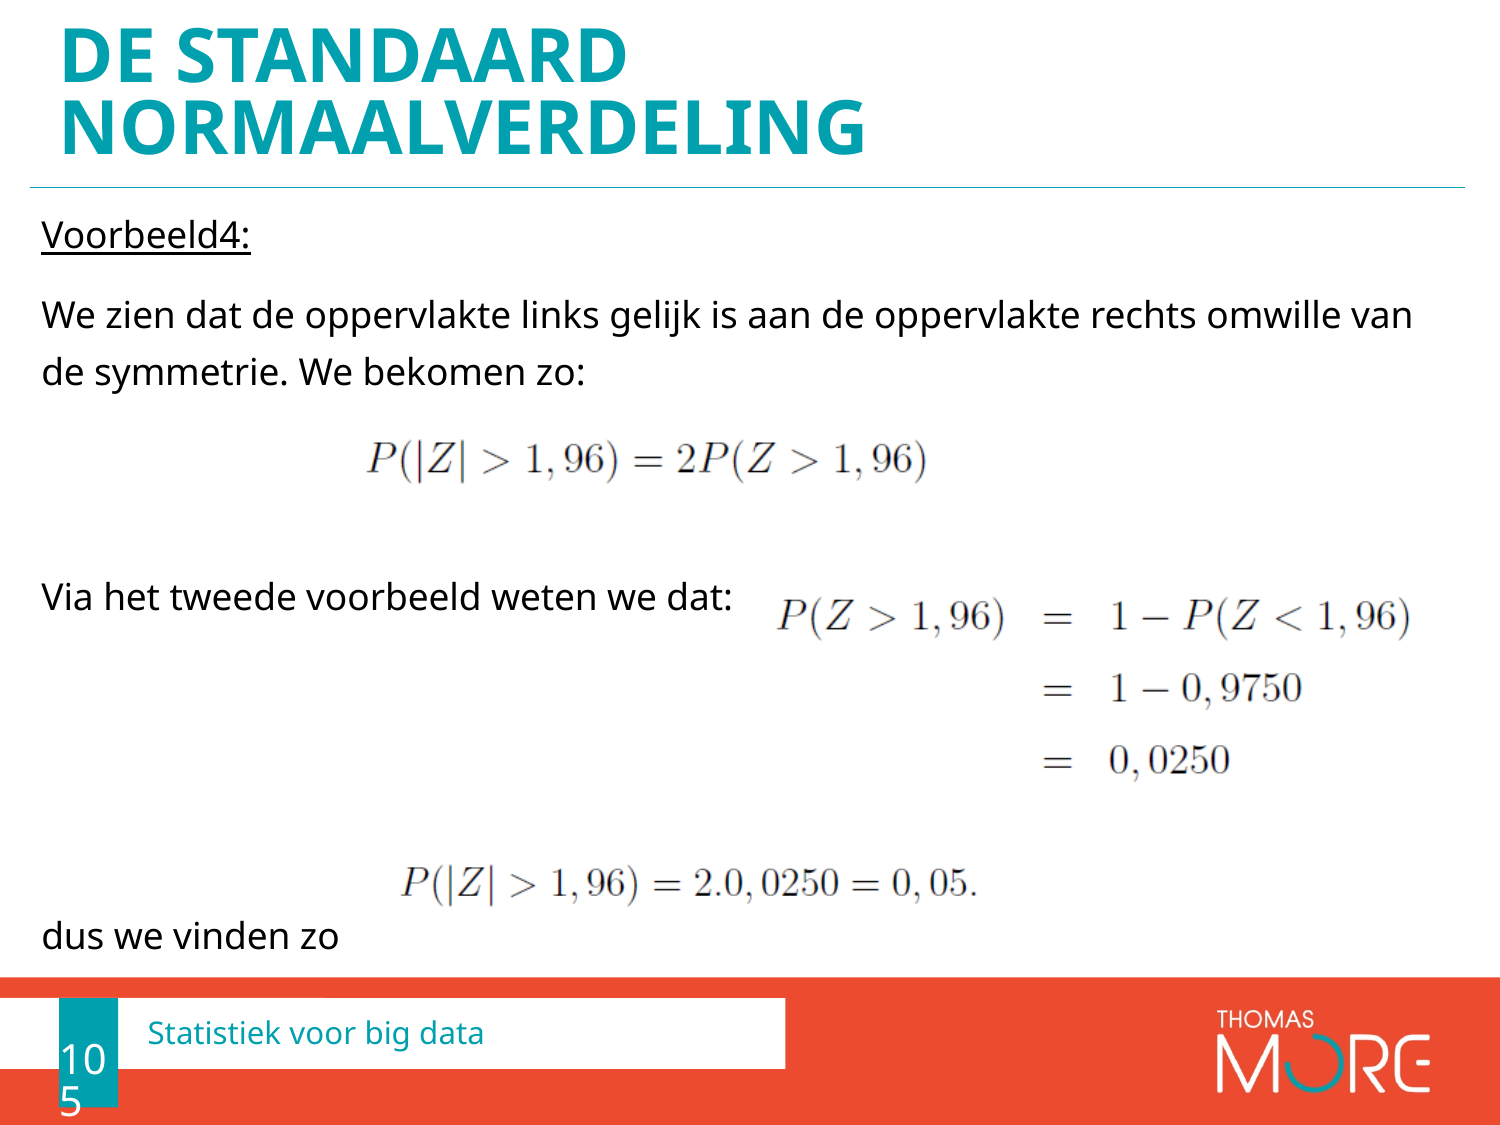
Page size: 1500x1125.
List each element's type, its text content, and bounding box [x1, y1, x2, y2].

picture [749, 566, 1435, 809]
list Voorbeeld4: We zien dat de oppervlakte links gelijk is aan de oppervlakte rechts omwille van de symmetrie. We bekomen zo: Via het tweede voorbeeld weten we dat: dus we vinden zo [0, 188, 1500, 998]
title De standaard normaalverdeling [0, 0, 1500, 188]
picture [1187, 998, 1459, 1122]
picture [384, 839, 1015, 915]
picture [336, 420, 1003, 499]
footer Statistiek voor big data [123, 998, 786, 1069]
slide_number 105 [59, 998, 119, 1108]
